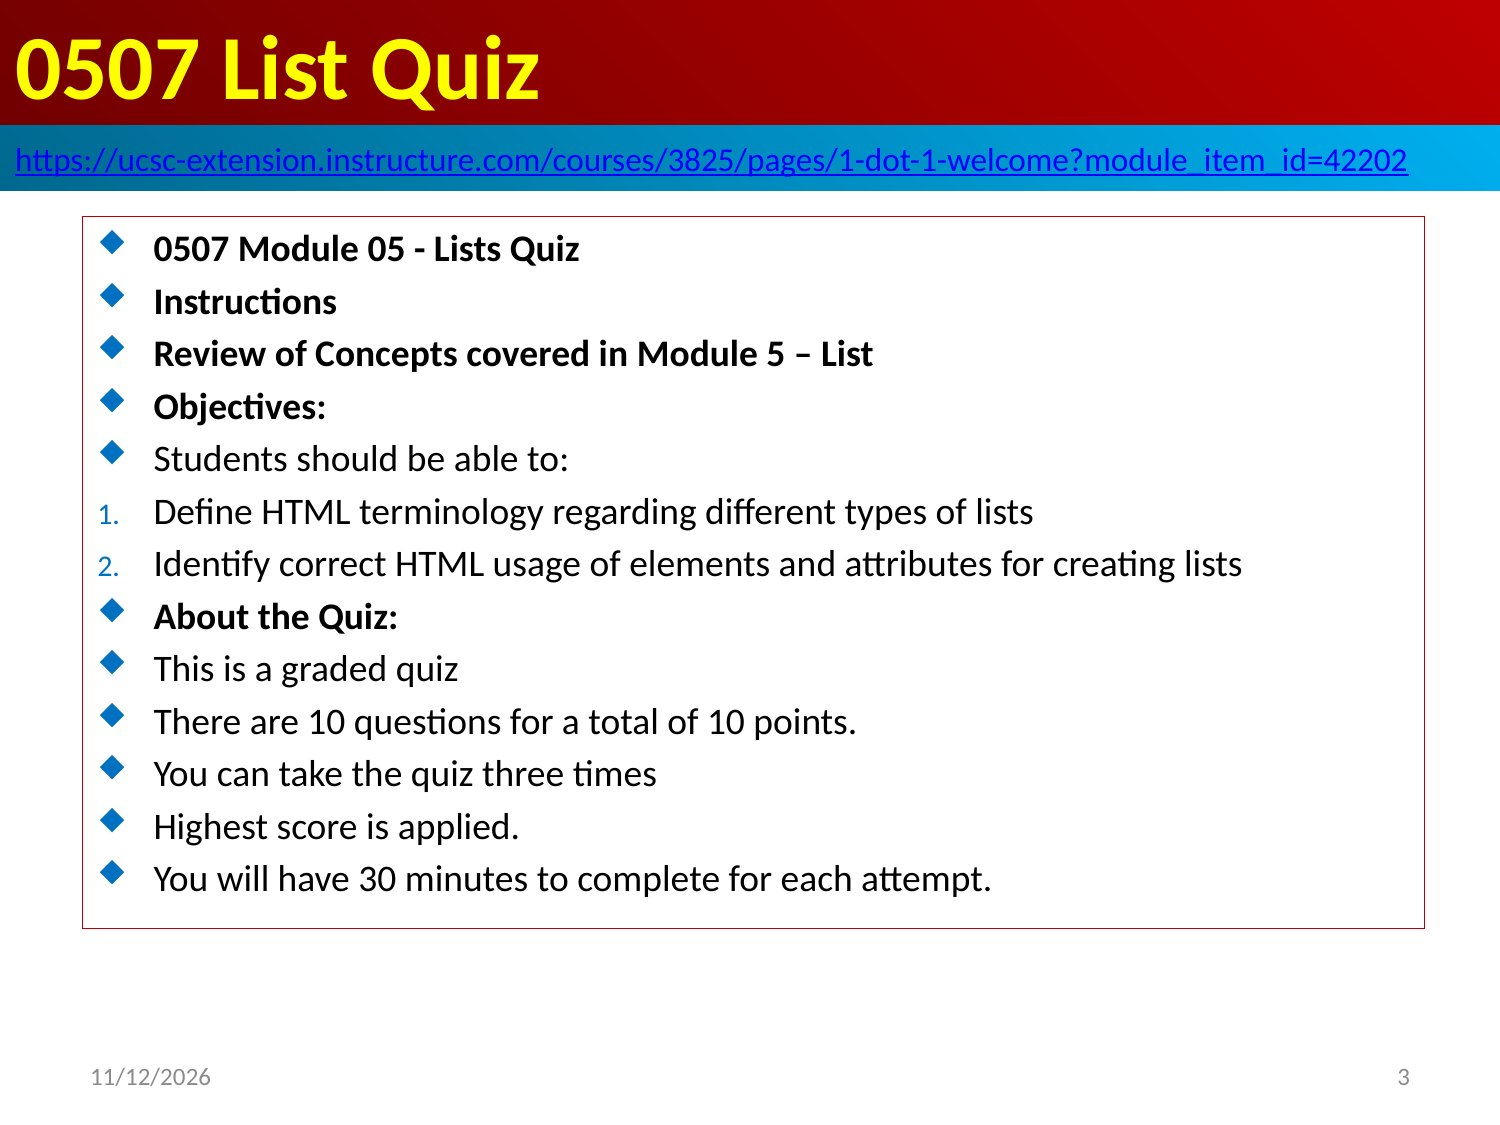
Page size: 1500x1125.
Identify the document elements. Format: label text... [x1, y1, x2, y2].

subtitle 0507 Module 05 - Lists Quiz Instructions Review of Concepts covered in Module 5 – List Objectives: Students should be able to: Define HTML terminology regarding different types of lists Identify correct HTML usage of elements and attributes for creating lists About the Quiz: This is a graded quiz There are 10 questions for a total of 10 points. You can take the quiz three times Highest score is applied. You will have 30 minutes to complete for each attempt. [82, 216, 1425, 929]
text_box [119, 52, 183, 109]
text_box https://ucsc-extension.instructure.com/courses/3825/pages/1-dot-1-welcome?module_item_id=42202 [0, 125, 1500, 191]
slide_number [75, 1042, 425, 1109]
title 0507 List Quiz [0, 0, 1500, 125]
slide_number 3 [1074, 1042, 1425, 1109]
